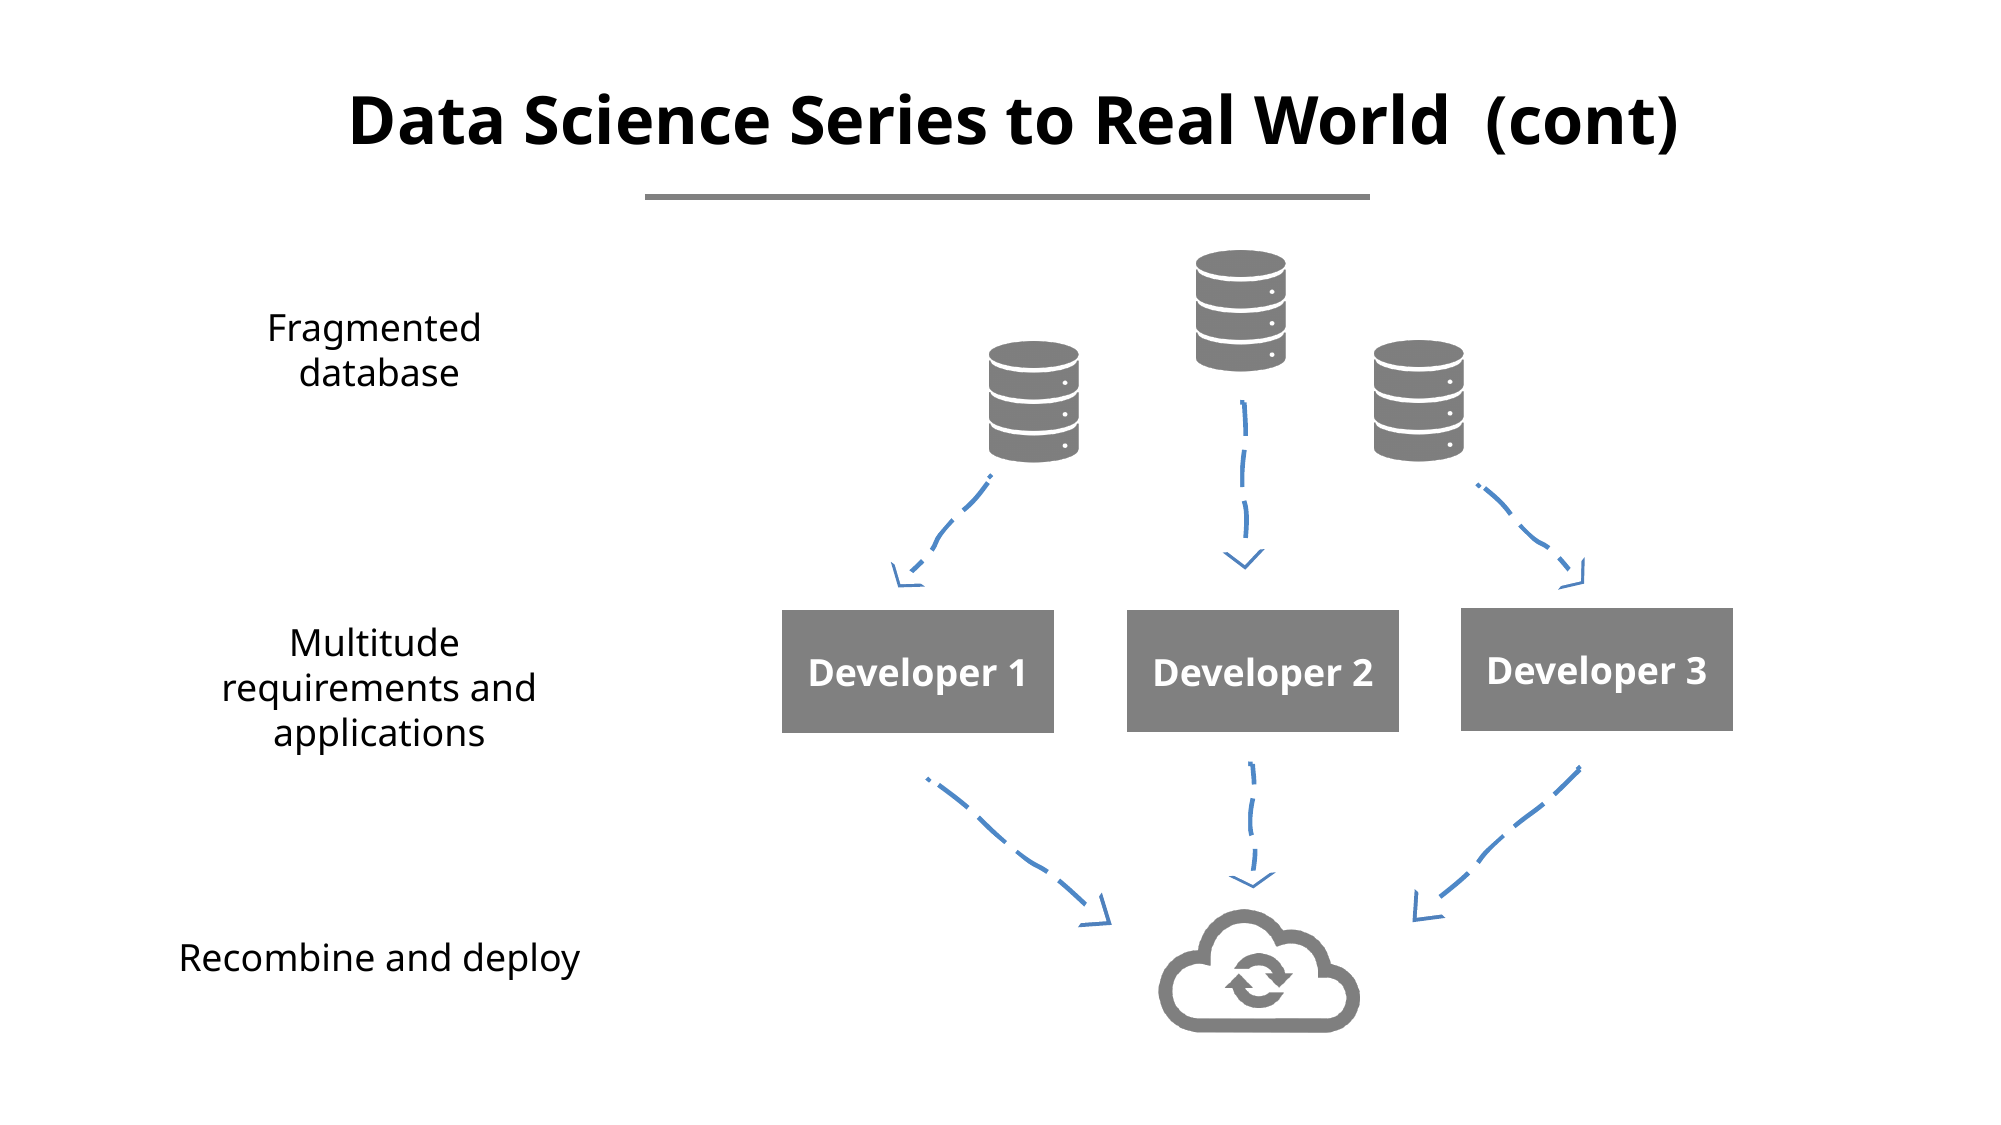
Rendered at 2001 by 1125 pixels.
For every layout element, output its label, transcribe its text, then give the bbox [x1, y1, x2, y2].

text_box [1432, 501, 1594, 581]
text_box Developer 1 [778, 606, 1059, 737]
picture [1164, 235, 1316, 386]
picture [1342, 325, 1494, 476]
picture [1153, 865, 1365, 1076]
text_box Fragmented database Multitude requirements and applications Recombine and deploy [115, 296, 644, 1067]
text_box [855, 474, 1018, 554]
text_box Developer 3 [1456, 604, 1737, 736]
picture [958, 326, 1109, 478]
text_box Developer 2 [1123, 605, 1403, 737]
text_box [1366, 783, 1621, 863]
list Data Science Series to Real World (cont) [190, 65, 1838, 173]
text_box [1162, 774, 1303, 863]
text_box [867, 817, 1130, 897]
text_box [1132, 436, 1321, 516]
